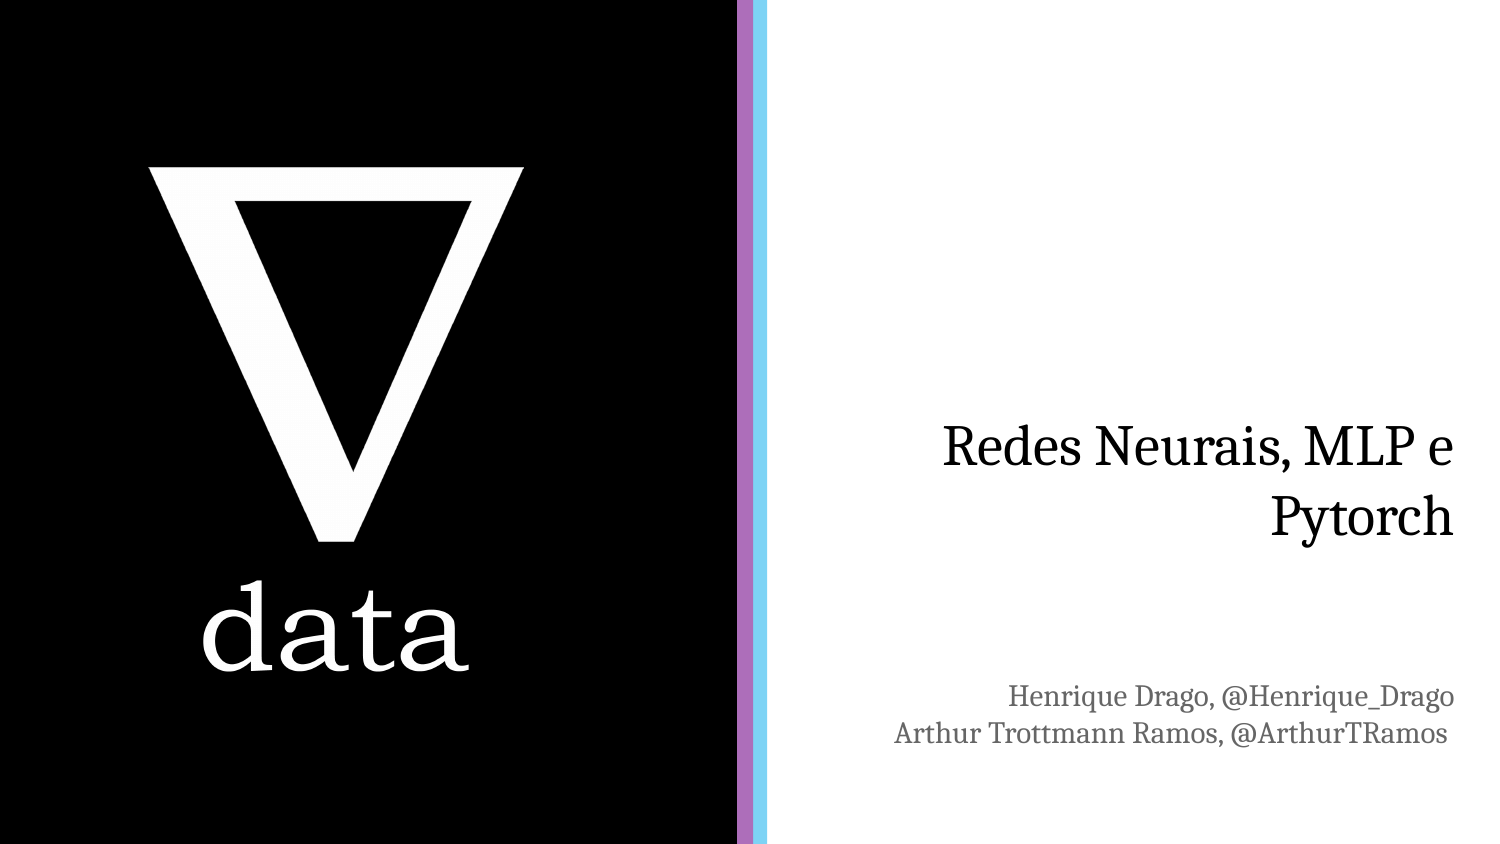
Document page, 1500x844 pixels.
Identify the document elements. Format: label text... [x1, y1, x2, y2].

title Henrique Drago, @Henrique_Drago Arthur Trottmann Ramos, @ArthurTRamos [806, 660, 1470, 767]
picture [53, 133, 630, 711]
title Redes Neurais, MLP e Pytorch [795, 391, 1470, 573]
